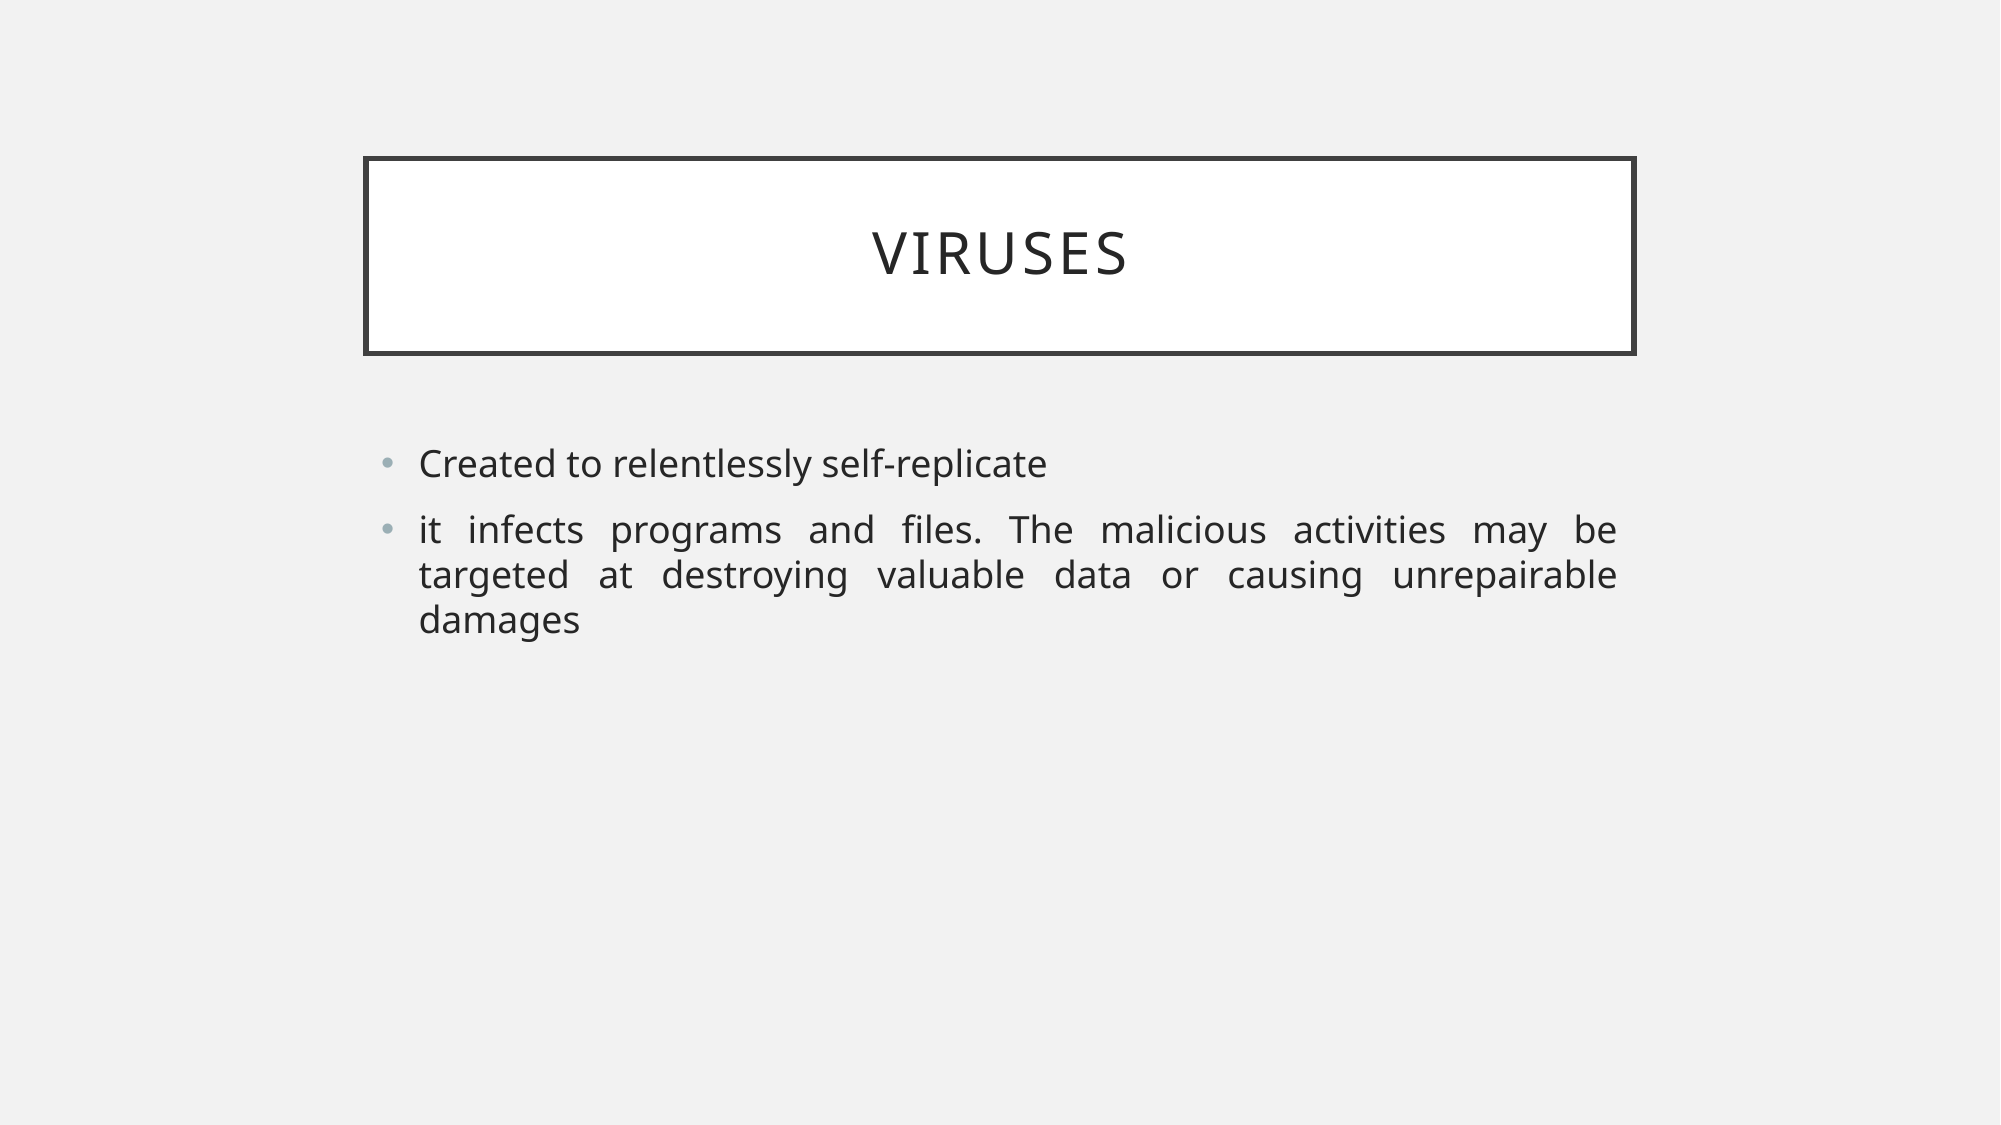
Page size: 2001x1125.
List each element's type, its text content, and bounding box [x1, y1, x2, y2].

list Created to relentlessly self-replicate it infects programs and files. The malicious activities may be targeted at destroying valuable data or causing unrepairable damages [366, 432, 1634, 942]
title Viruses [363, 156, 1637, 356]
